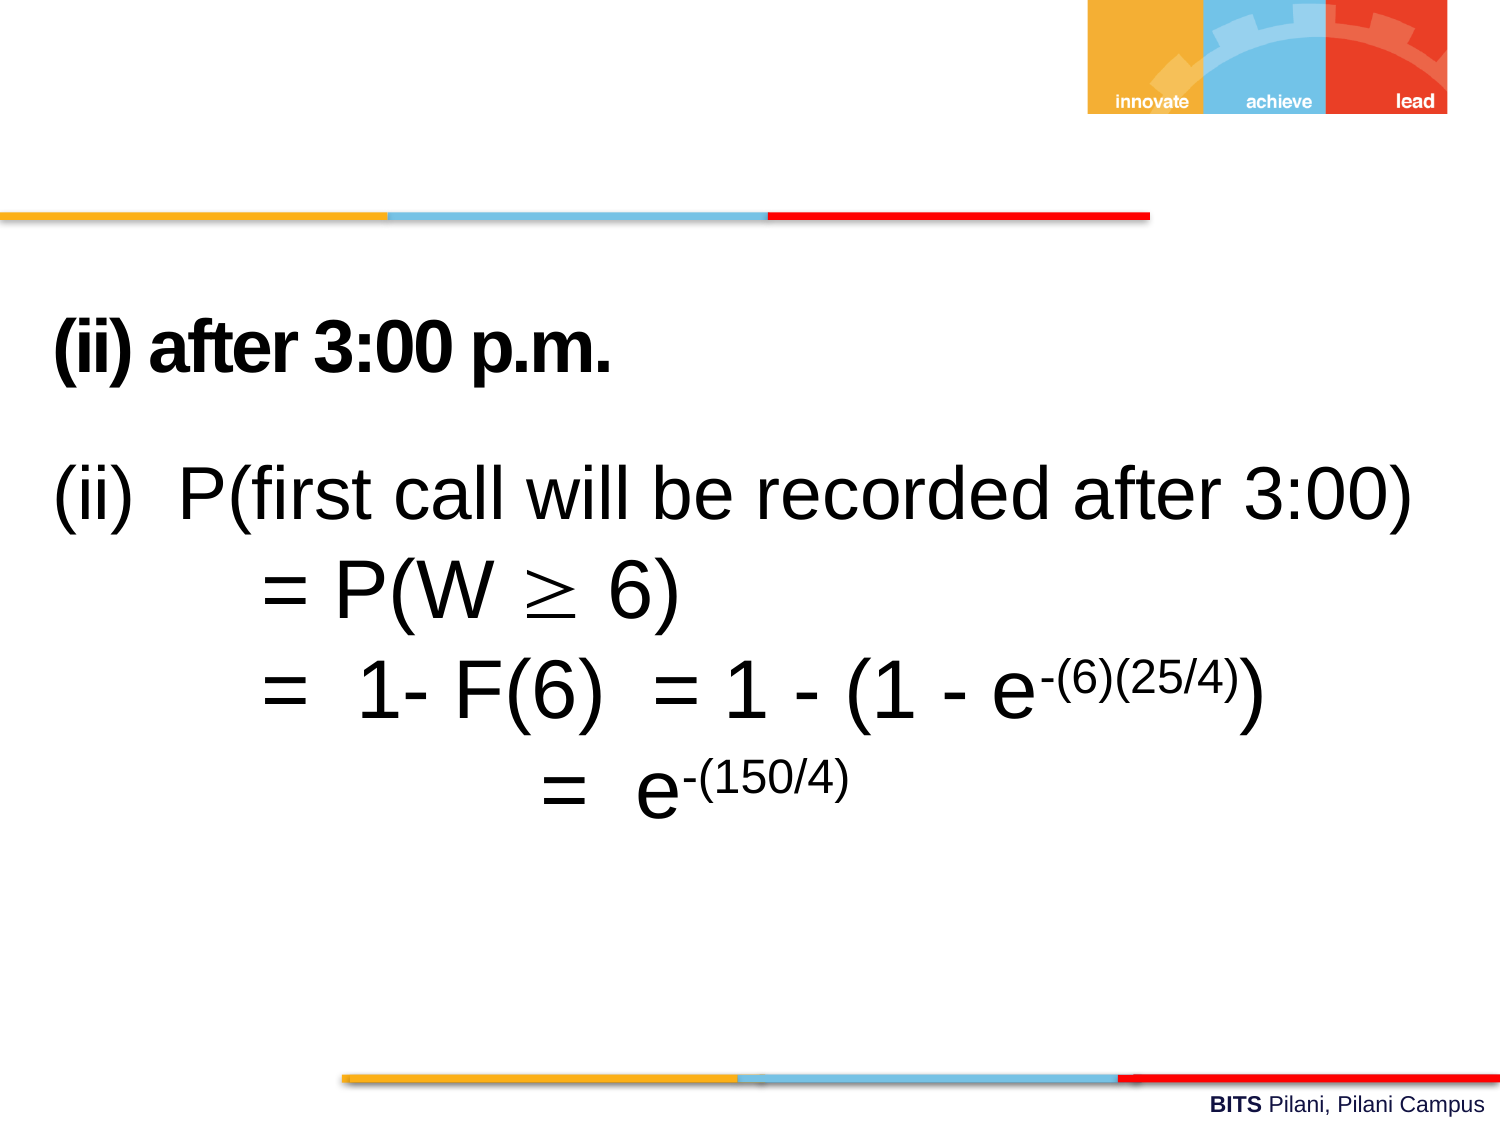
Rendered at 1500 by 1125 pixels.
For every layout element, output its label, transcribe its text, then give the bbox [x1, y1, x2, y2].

text_box (ii) P(first call will be recorded after 3:00) = P(W  6) = 1- F(6) = 1 - (1 - e-(6)(25/4)) = e-(150/4) [37, 437, 1500, 843]
list (ii) after 3:00 p.m. [37, 275, 1075, 425]
picture [1087, 0, 1448, 114]
